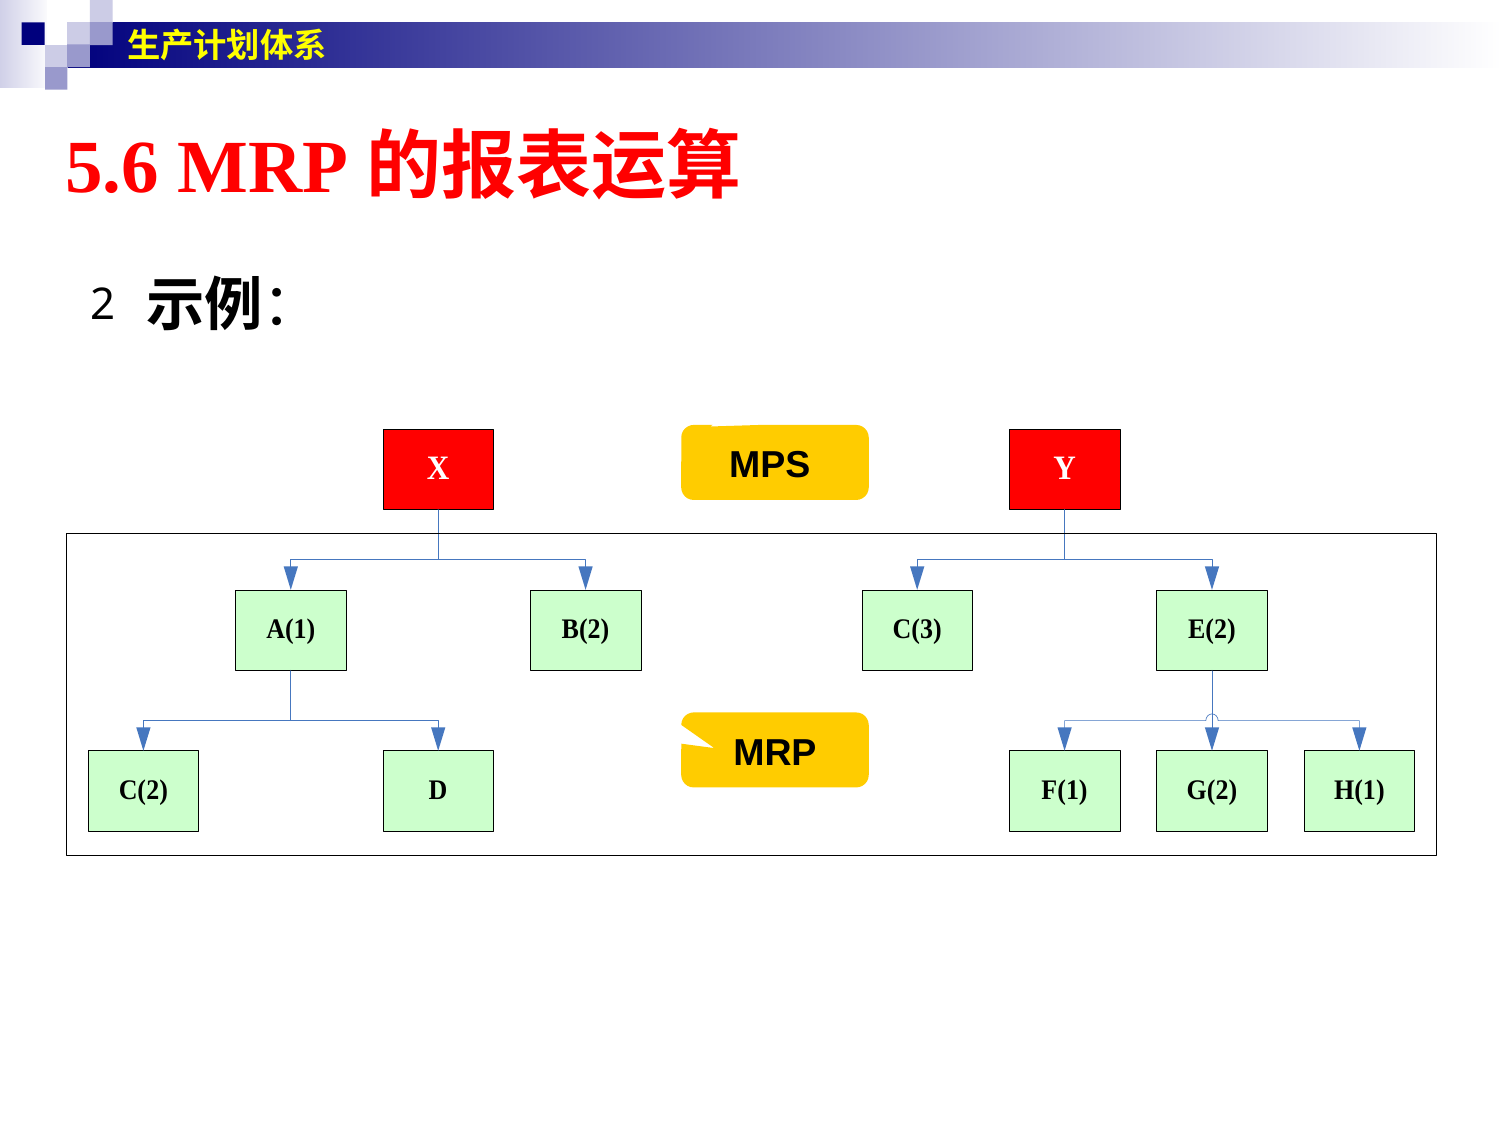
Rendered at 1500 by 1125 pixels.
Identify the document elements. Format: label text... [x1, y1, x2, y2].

list 示例： [75, 224, 1450, 388]
text_box 生产计划体系 [112, 0, 1438, 88]
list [62, 424, 1441, 860]
title 5.6 MRP的报表运算 [50, 112, 1400, 213]
